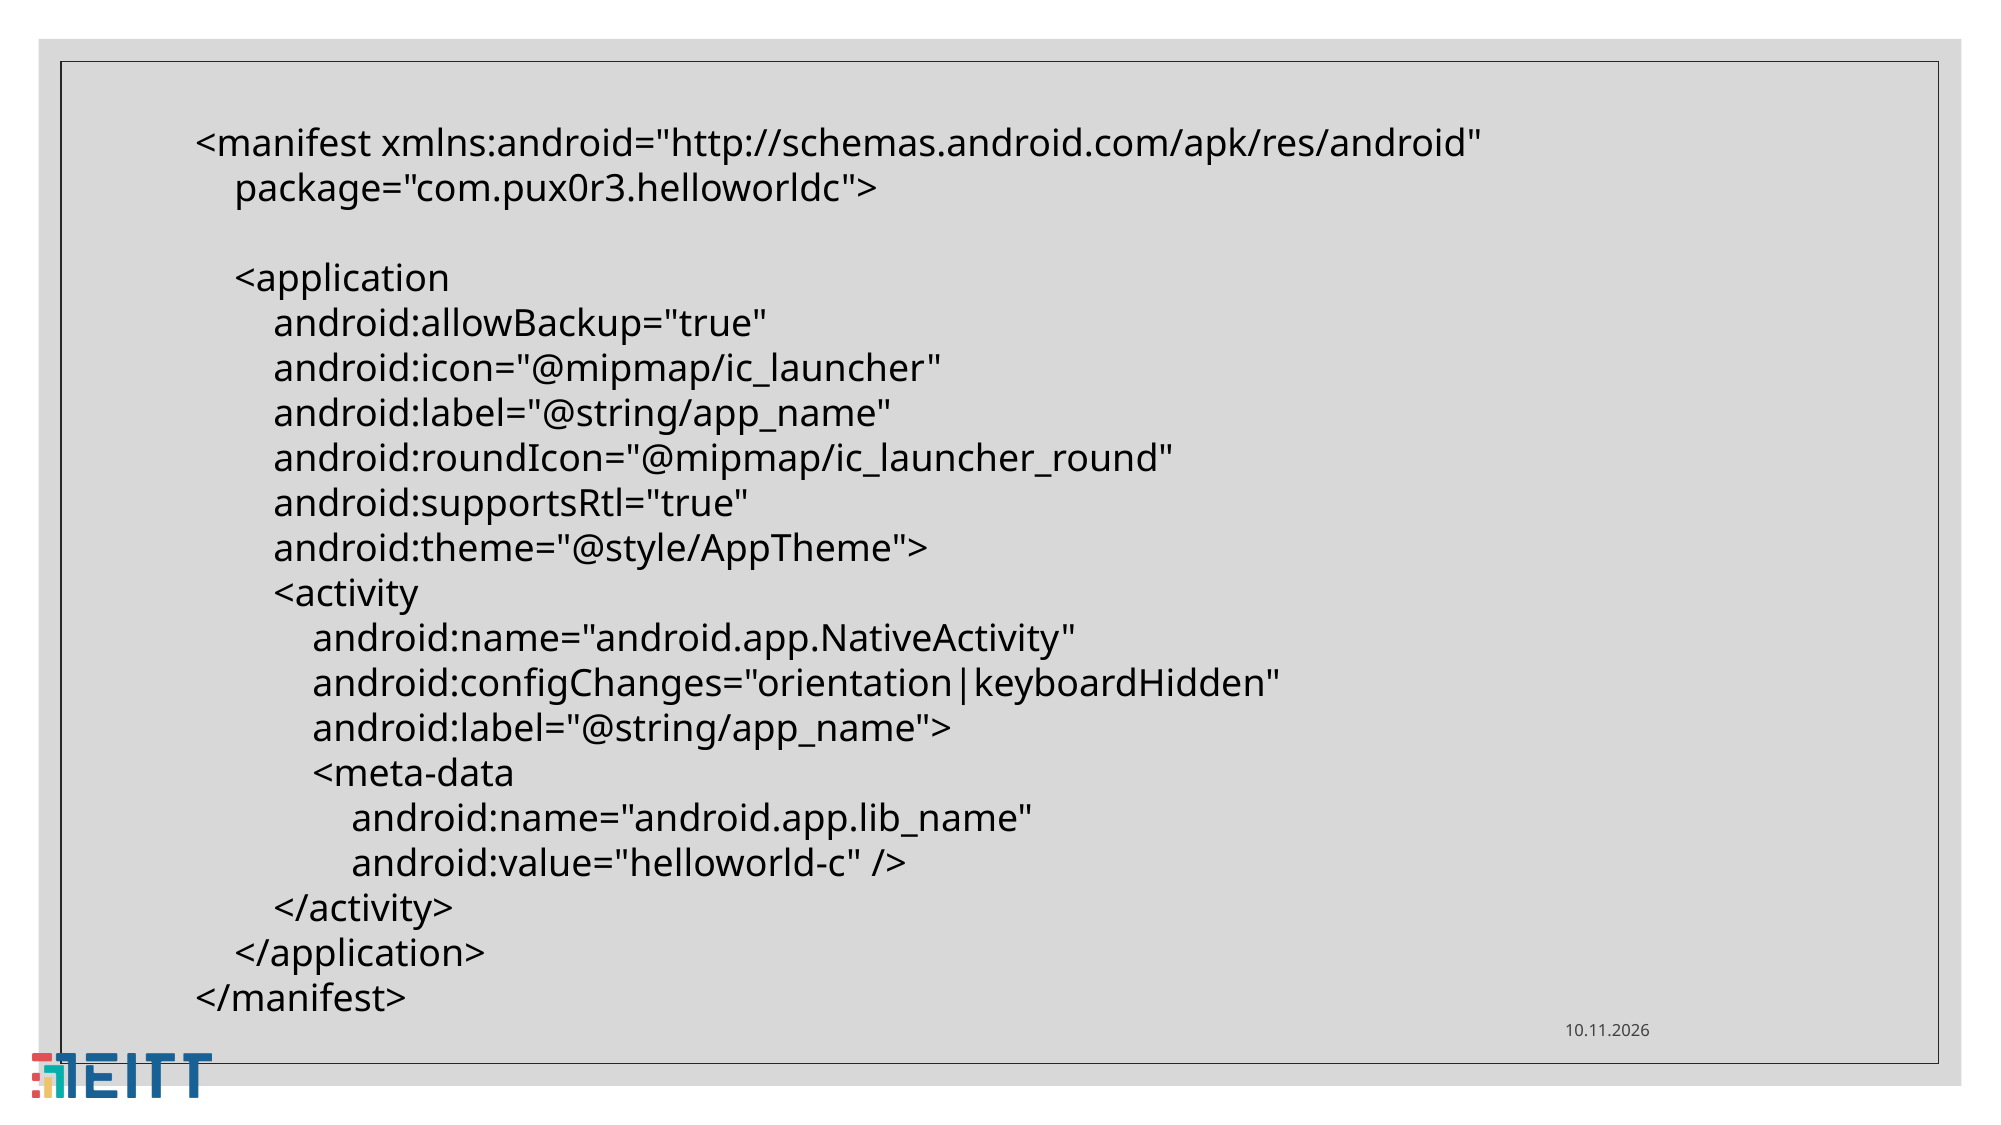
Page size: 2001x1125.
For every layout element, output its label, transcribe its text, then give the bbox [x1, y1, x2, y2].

text_box <manifest xmlns:android="http://schemas.android.com/apk/res/android" package="com.pux0r3.helloworldc"> <application android:allowBackup="true" android:icon="@mipmap/ic_launcher" android:label="@string/app_name" android:roundIcon="@mipmap/ic_launcher_round" android:supportsRtl="true" android:theme="@style/AppTheme"> <activity android:name="android.app.NativeActivity" android:configChanges="orientation|keyboardHidden" android:label="@string/app_name"> <meta-data android:name="android.app.lib_name" android:value="helloworld-c" /> </activity> </application> </manifest> [180, 111, 1912, 1027]
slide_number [1190, 1027, 1665, 1050]
picture [32, 1053, 212, 1098]
